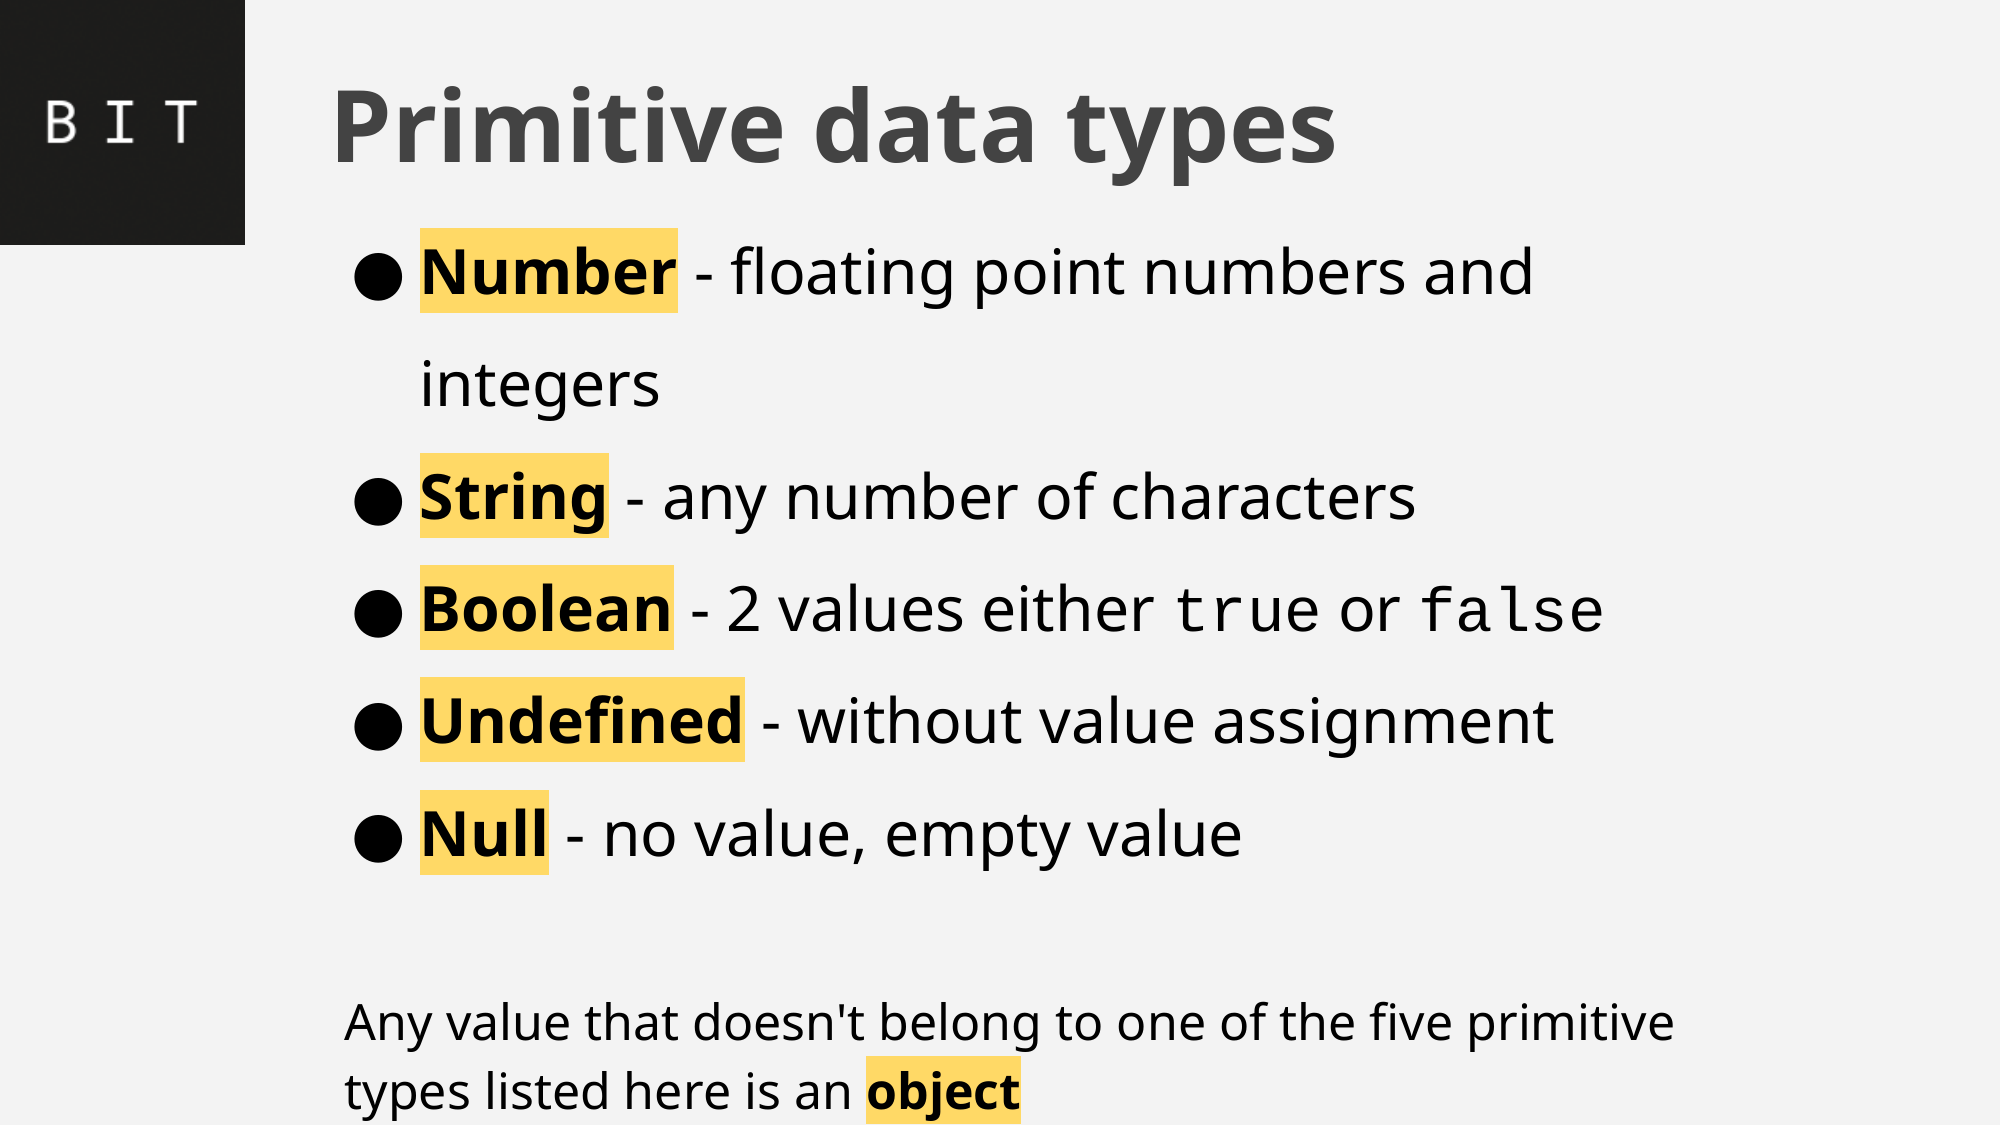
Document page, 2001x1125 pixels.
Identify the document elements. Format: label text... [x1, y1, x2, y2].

text_box Number - floating point numbers and integers String - any number of characters Boolean - 2 values either true or false Undefined - without value assignment Null - no value, empty value Any value that doesn't belong to one of the five primitive types listed here is an object [329, 279, 1799, 1035]
text_box Primitive data types [314, 0, 1809, 245]
picture [0, 0, 245, 245]
